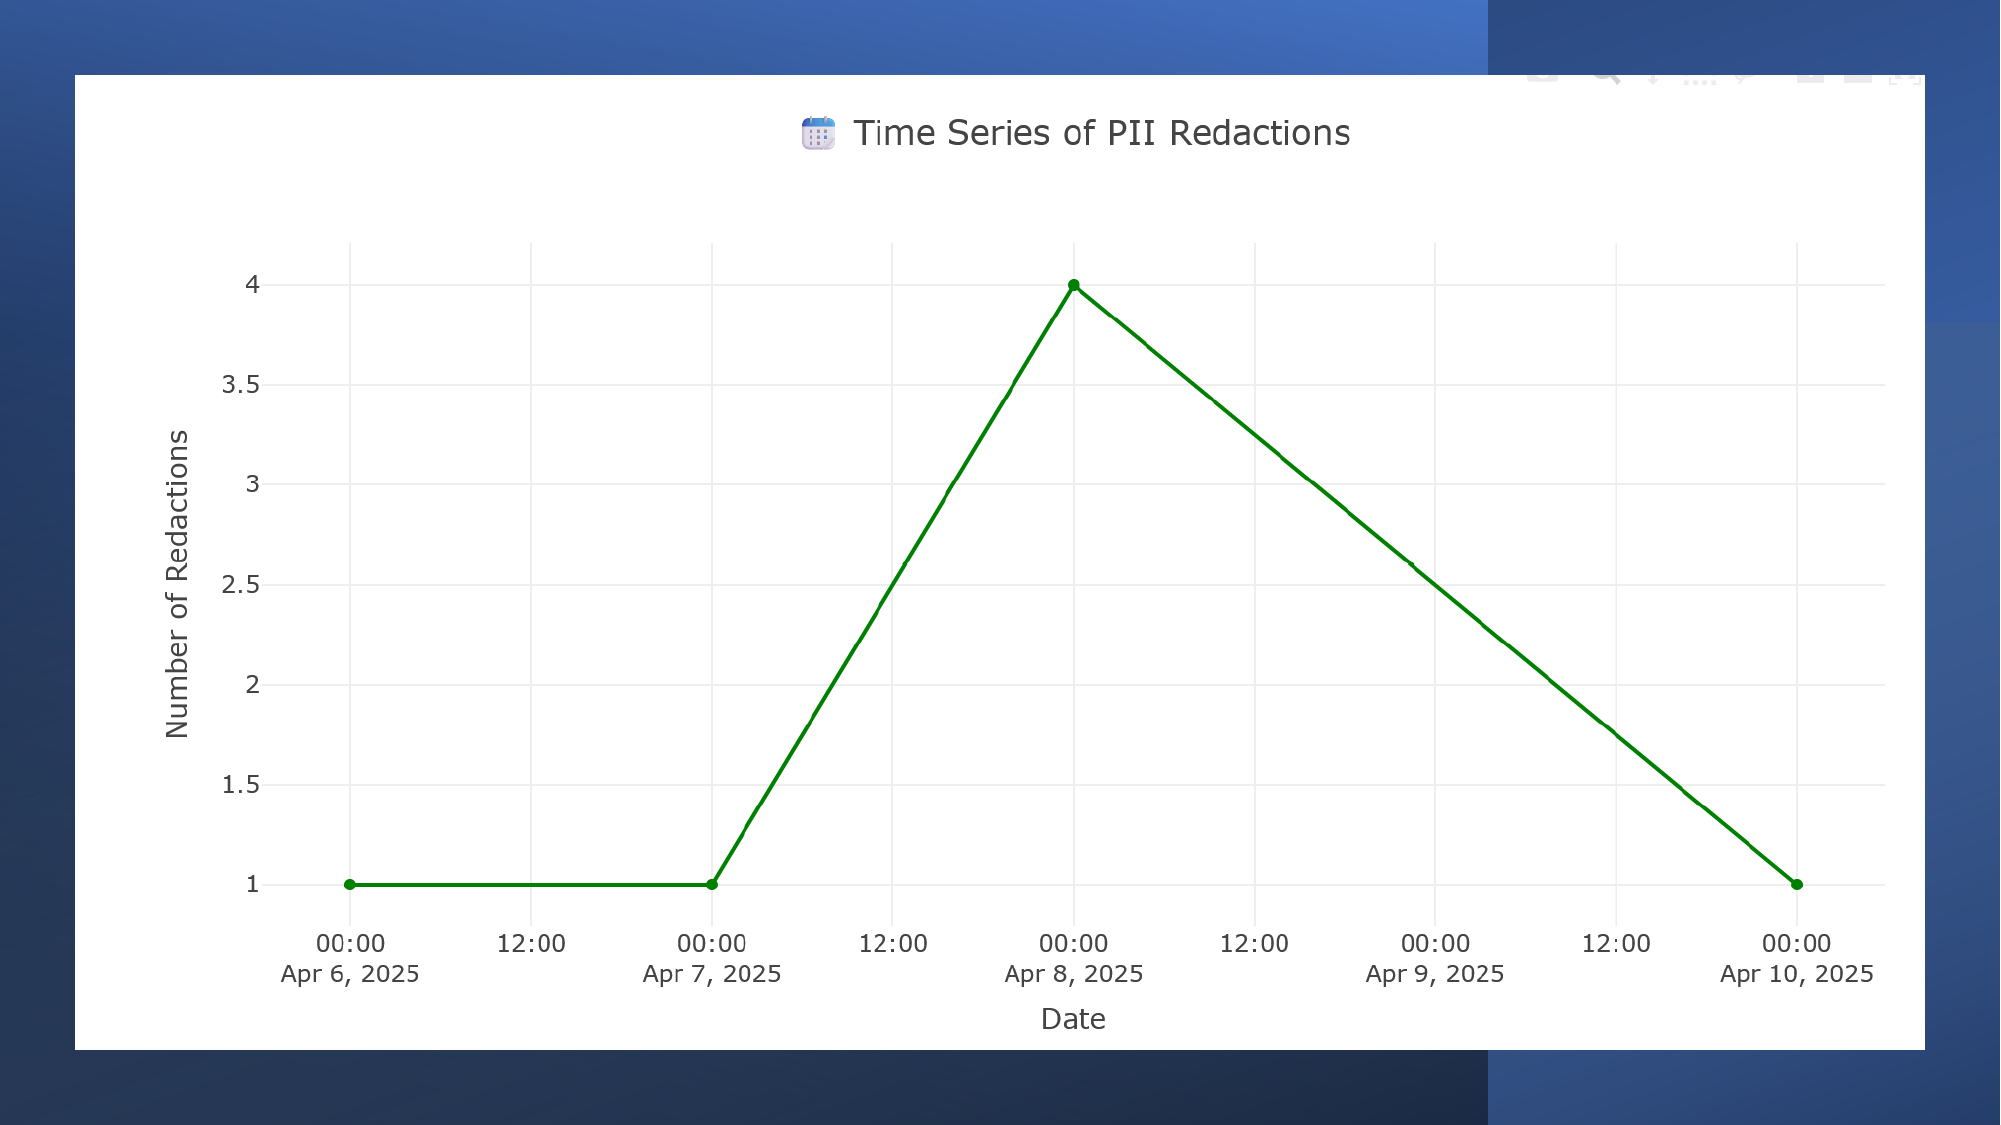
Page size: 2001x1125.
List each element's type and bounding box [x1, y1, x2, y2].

text_box [1489, 0, 2000, 321]
picture [74, 74, 1925, 1050]
text_box [0, 0, 1489, 321]
text_box [0, 321, 2000, 1125]
